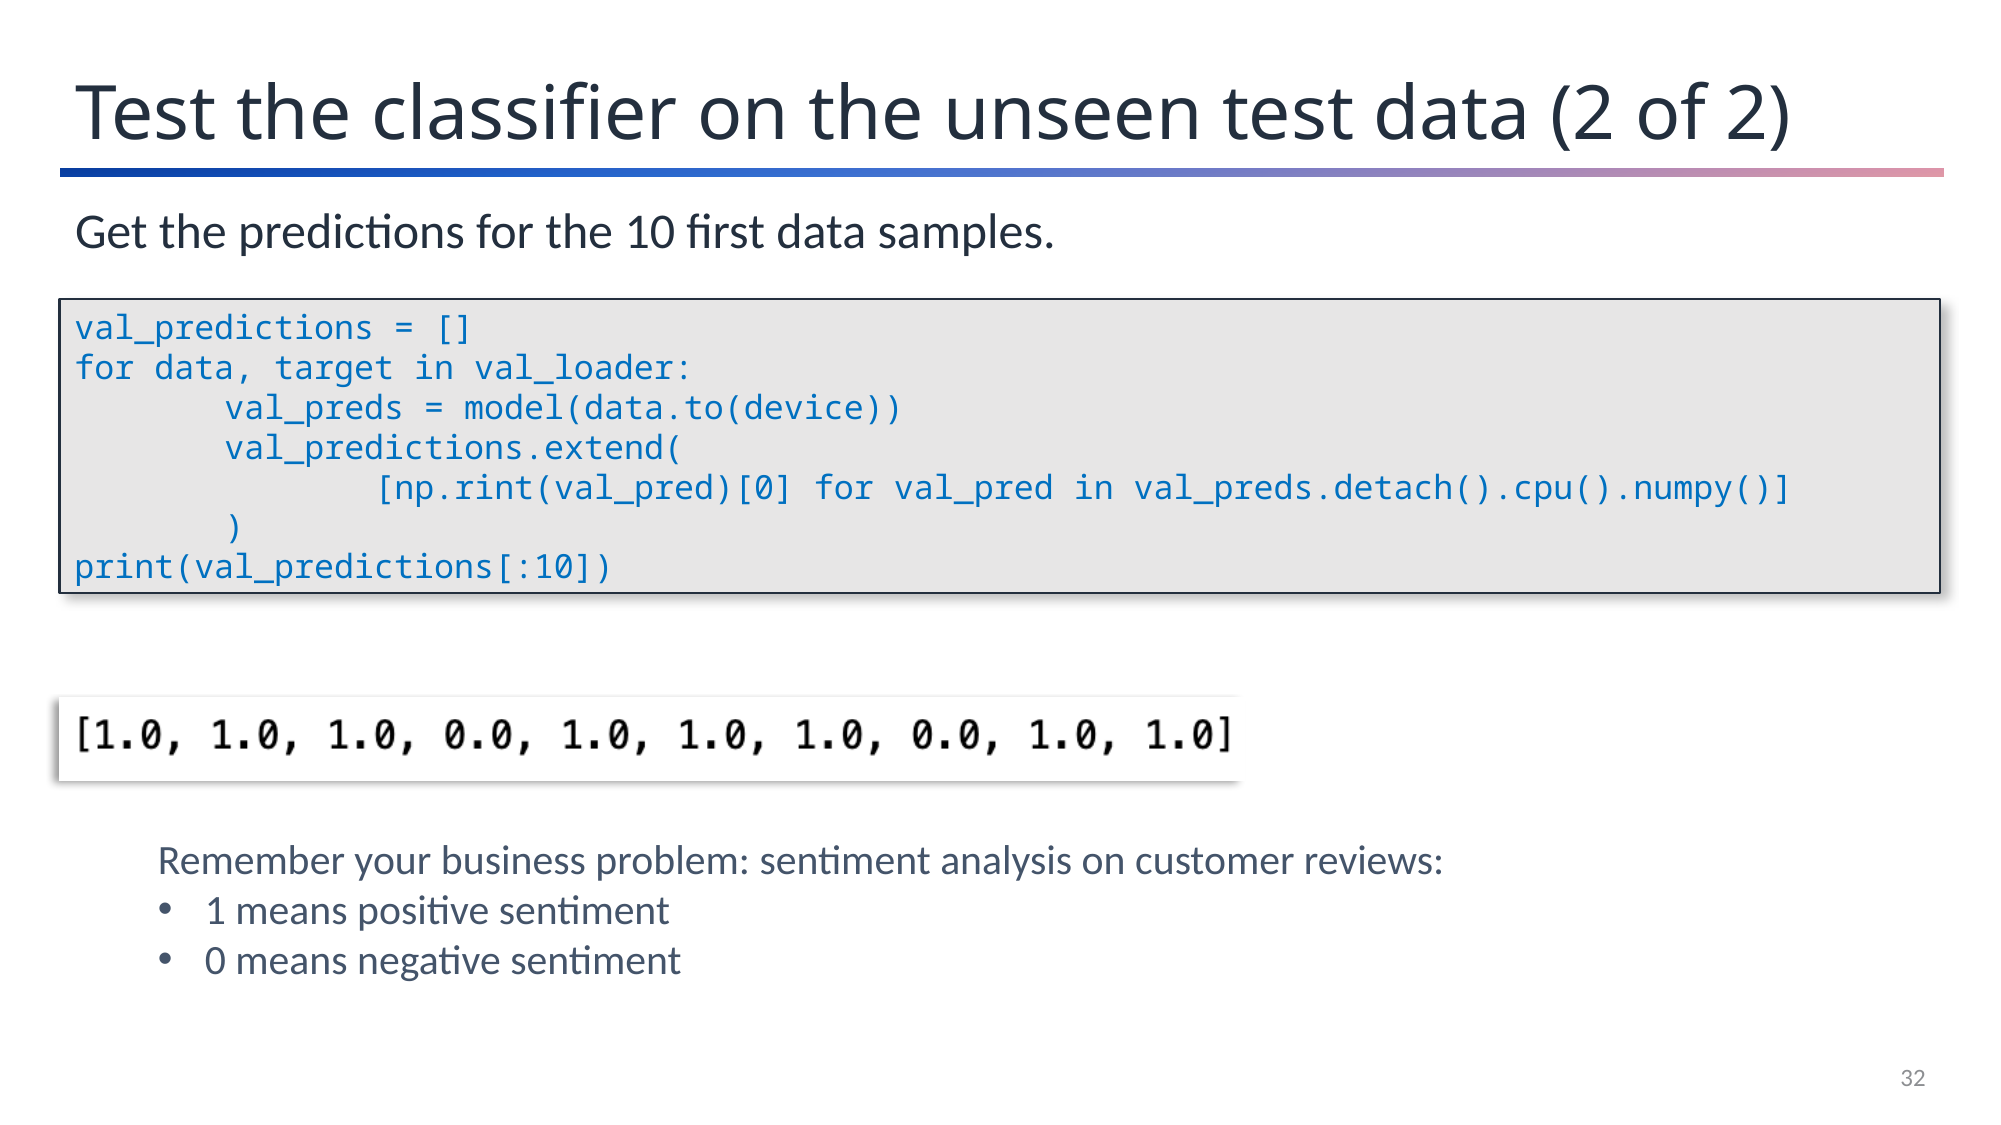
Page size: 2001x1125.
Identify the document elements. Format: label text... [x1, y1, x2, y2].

text_box val_predictions = [] for data, target in val_loader: val_preds = model(data.to(device)) val_predictions.extend( [np.rint(val_pred)[0] for val_pred in val_preds.detach().cpu().numpy()] ) print(val_predictions[:10]) [59, 298, 1941, 594]
title Test the classifier on the unseen test data (2 of 2) [60, 49, 1941, 170]
picture [60, 168, 1944, 177]
text_box Remember your business problem: sentiment analysis on customer reviews: 1 means positive sentiment 0 means negative sentiment [143, 825, 1460, 991]
list Get the predictions for the 10 first data samples. [60, 191, 1941, 298]
slide_number 32 [1861, 1057, 1941, 1095]
list Get the predictions for the 10 first data samples. [60, 600, 1941, 1055]
picture [59, 697, 1245, 781]
